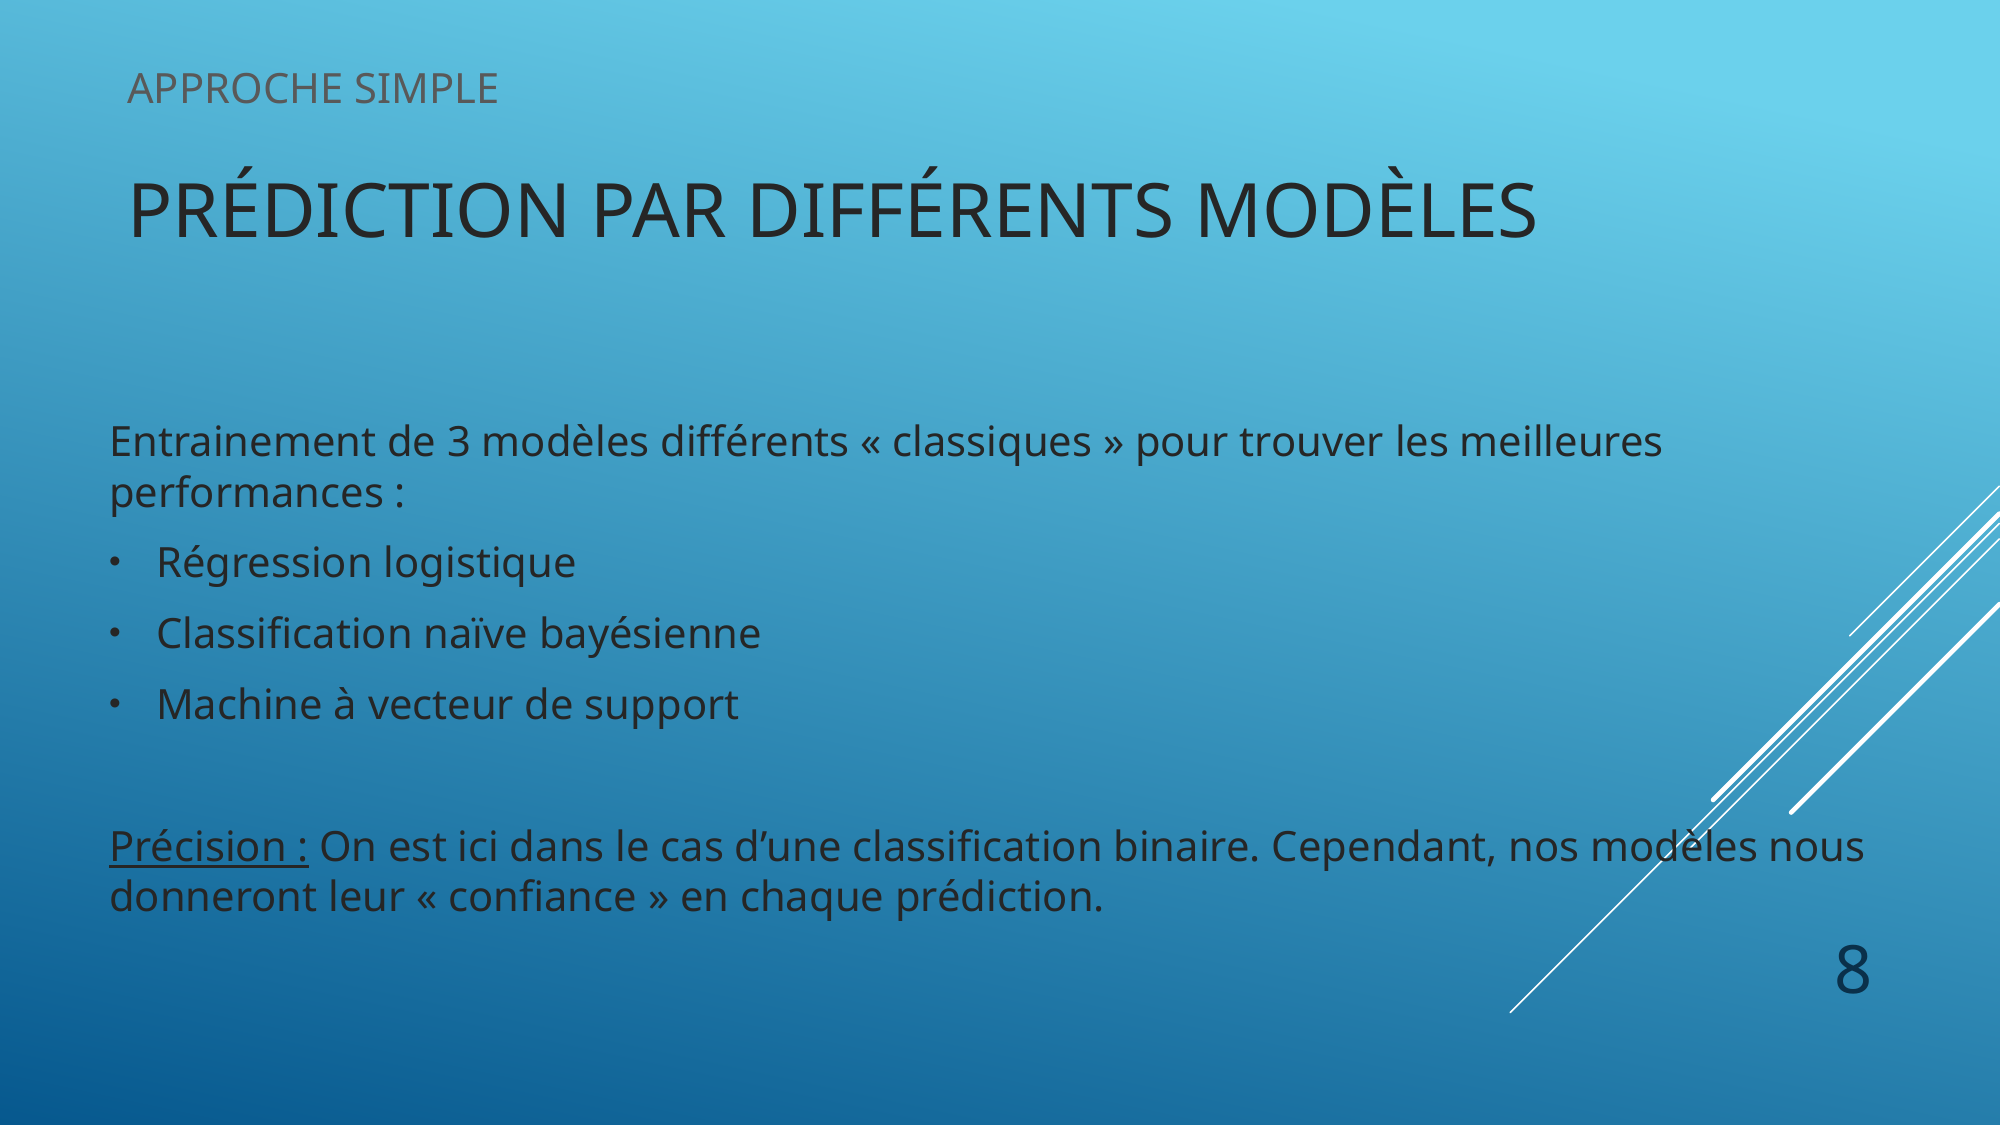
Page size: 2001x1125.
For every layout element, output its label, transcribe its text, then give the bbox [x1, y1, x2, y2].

list Entrainement de 3 modèles différents « classiques » pour trouver les meilleures performances : Régression logistique Classification naïve bayésienne Machine à vecteur de support Précision : On est ici dans le cas d’une classification binaire. Cependant, nos modèles nous donneront leur « confiance » en chaque prédiction. [94, 365, 1906, 970]
text_box Prédiction par différents modèles [112, 112, 1700, 302]
slide_number 8 [1700, 915, 1888, 1025]
text_box Approche simple [112, 17, 1682, 155]
